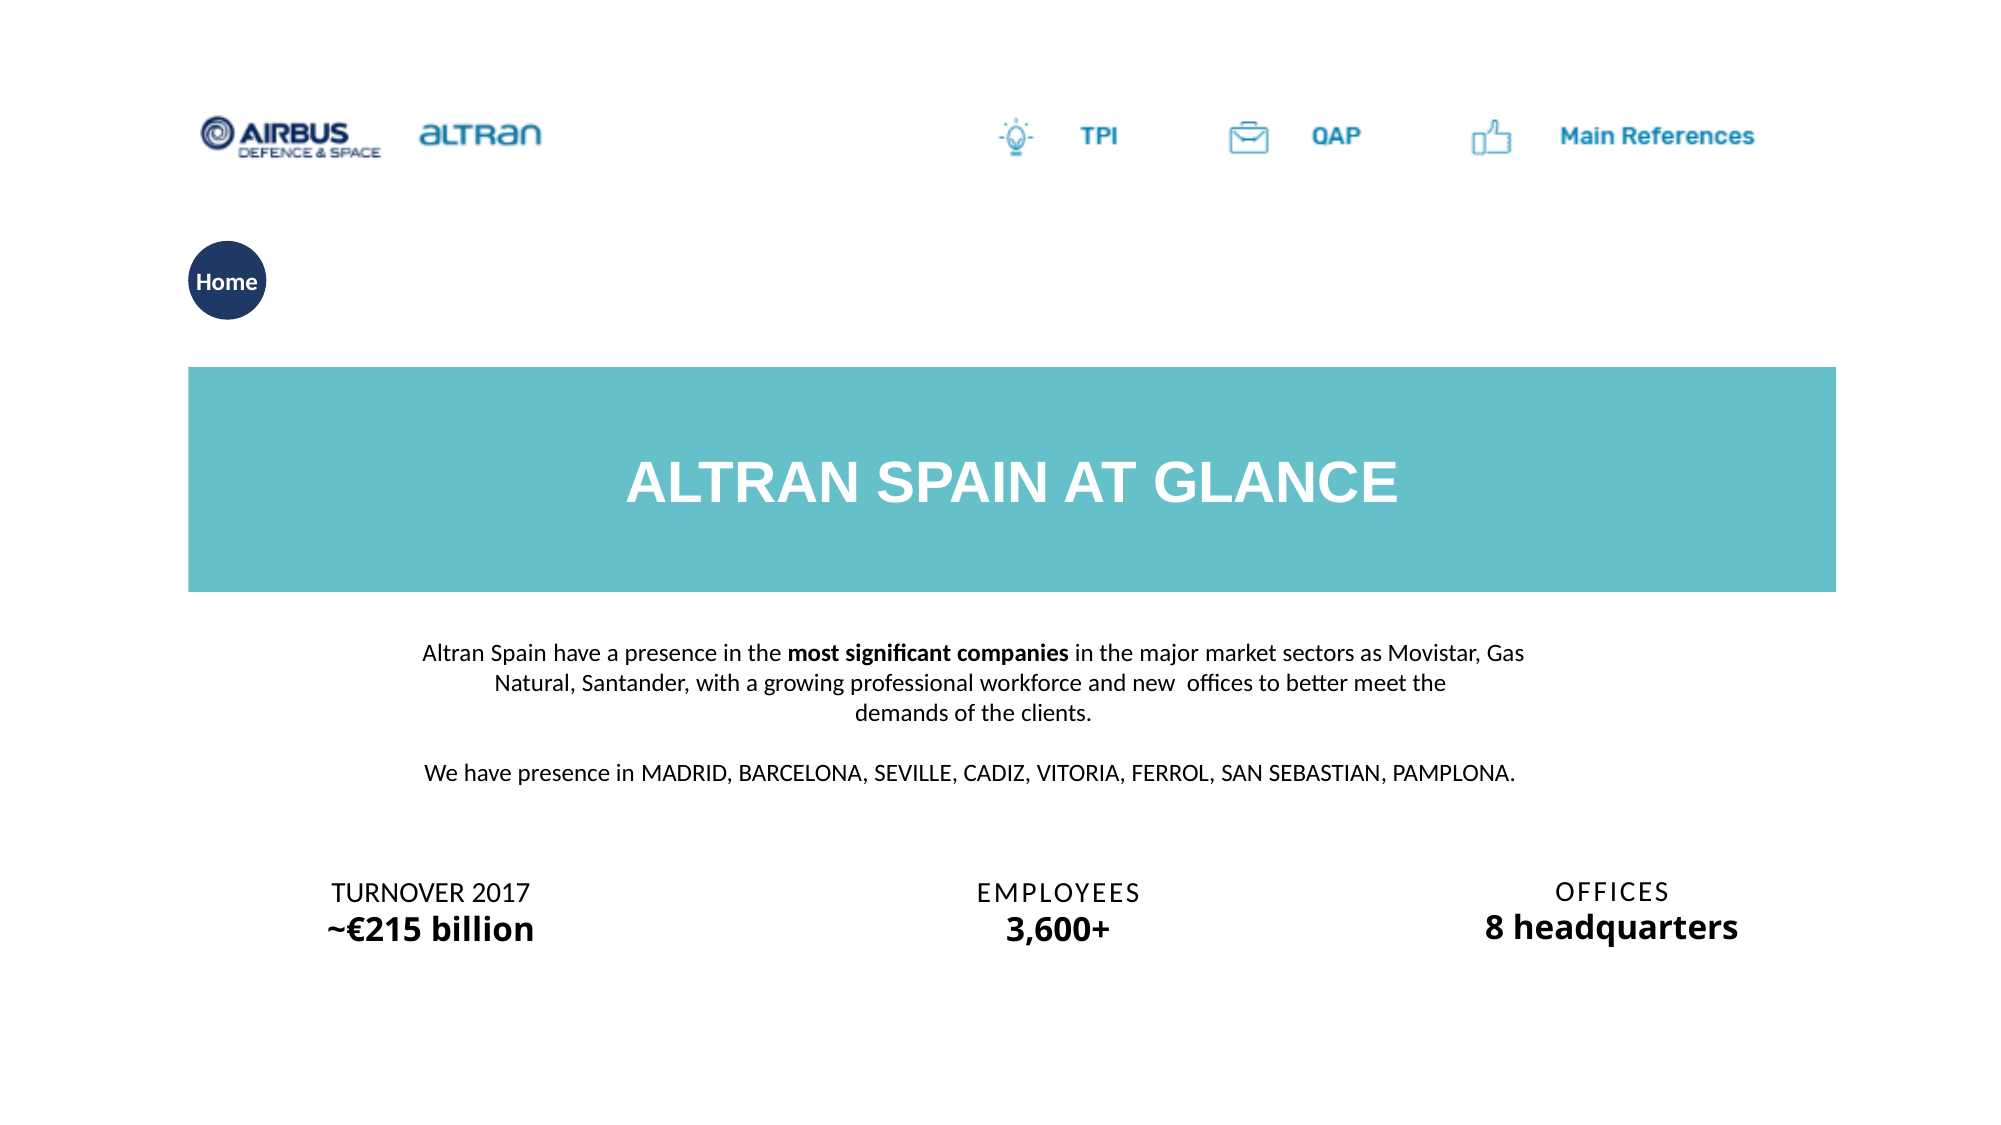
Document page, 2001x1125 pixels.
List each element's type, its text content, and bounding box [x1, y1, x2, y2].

text_box [194, 239, 260, 257]
text_box OFFICES 8 headquarters [1444, 864, 1780, 994]
picture [132, 92, 1837, 182]
text_box [194, 303, 261, 321]
text_box Altran Spain have a presence in the most significant companies in the major market sectors as Movistar, Gas Natural, Santander, with a growing professional workforce and new offices to better meet the demands of the clients. We have presence in MADRID, BARCELONA, SEVILLE, CADIZ, VITORIA, FERROL, SAN SEBASTIAN, PAMPLONA. [375, 629, 1567, 824]
text_box ALTRAN SPAIN AT GLANCE [187, 366, 1837, 593]
text_box TURNOVER 2017 ~€215 billion [284, 865, 578, 1090]
text_box EMPLOYEES 3,600+ [899, 865, 1218, 1001]
text_box Home [181, 257, 274, 303]
